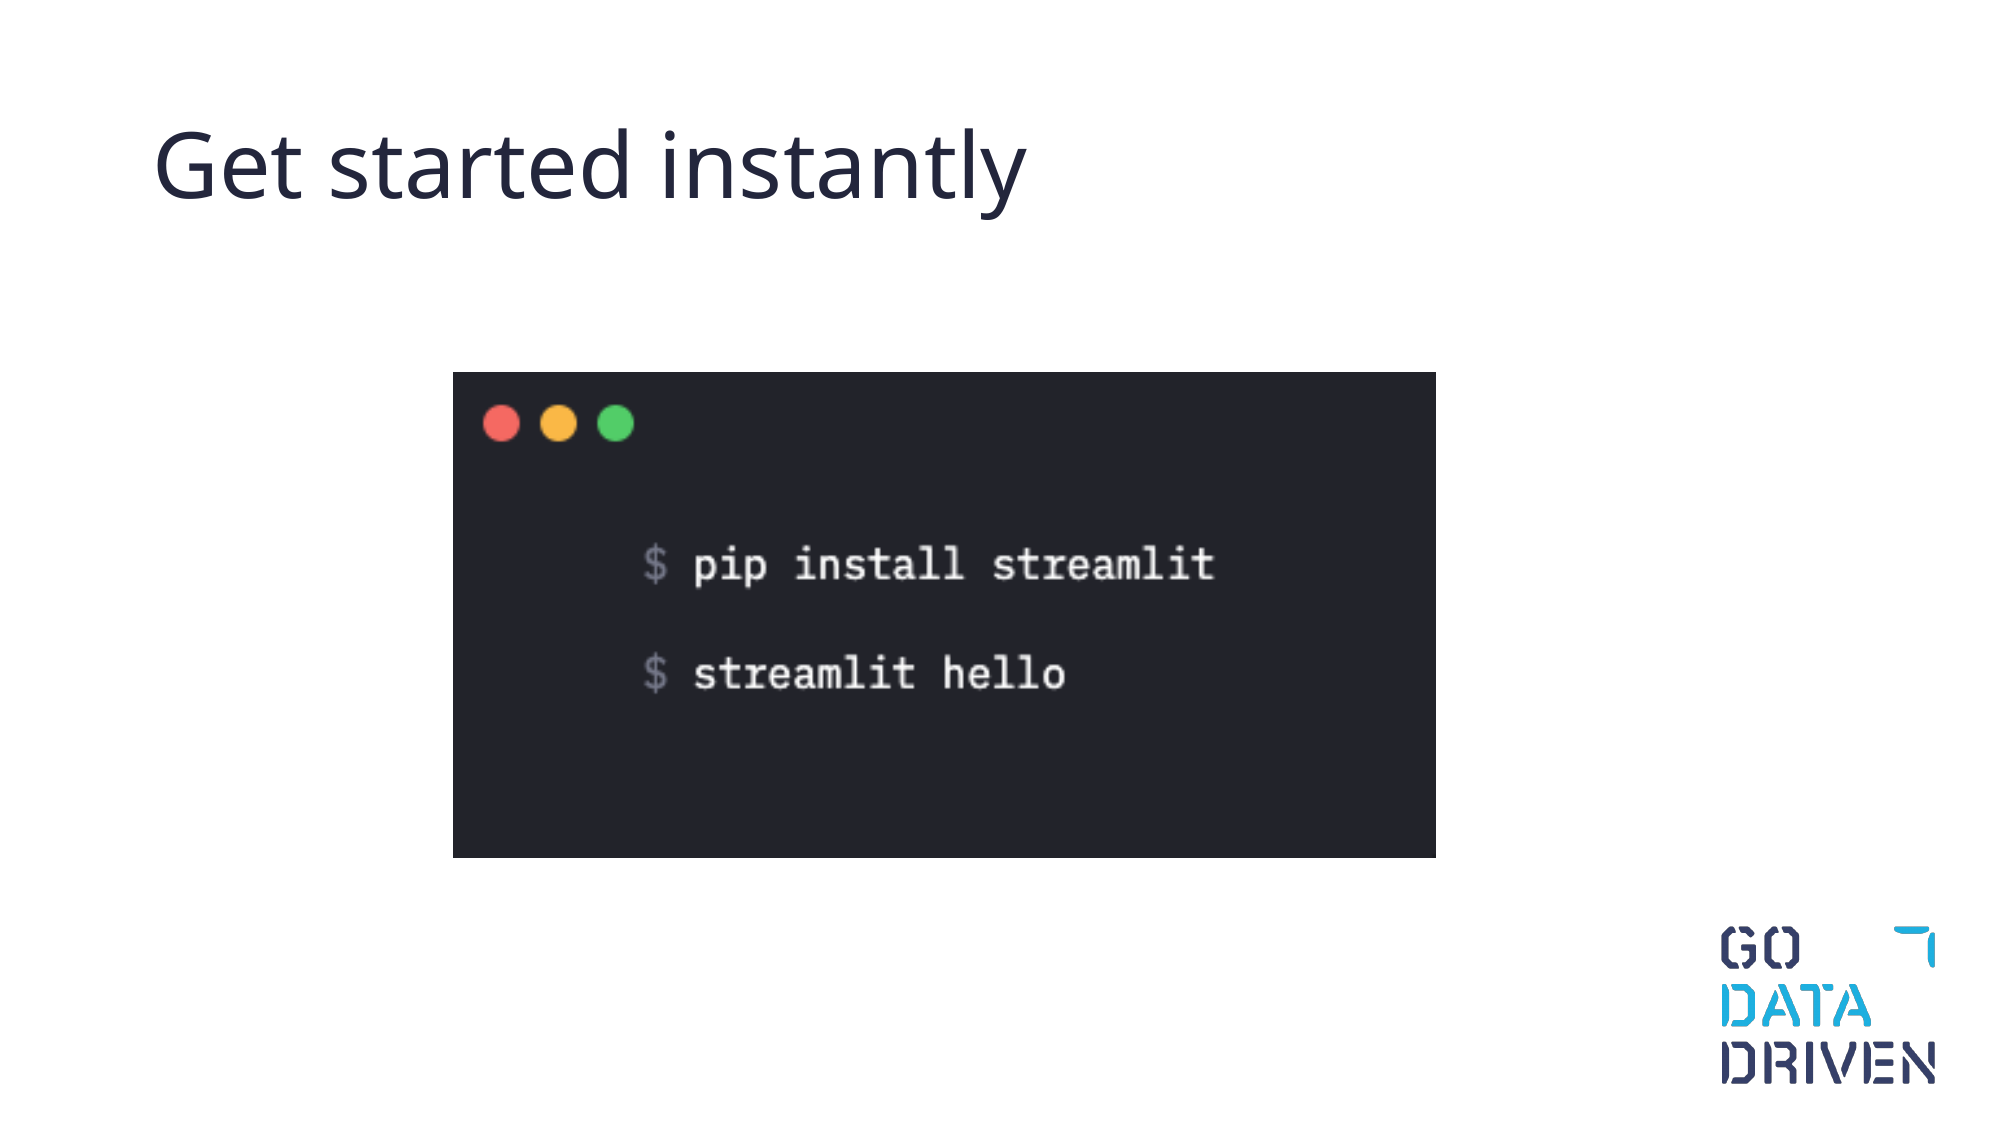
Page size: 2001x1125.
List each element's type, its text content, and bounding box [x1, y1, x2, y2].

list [453, 372, 1436, 858]
picture [1721, 926, 1935, 1084]
title Get started instantly [137, 59, 1863, 278]
